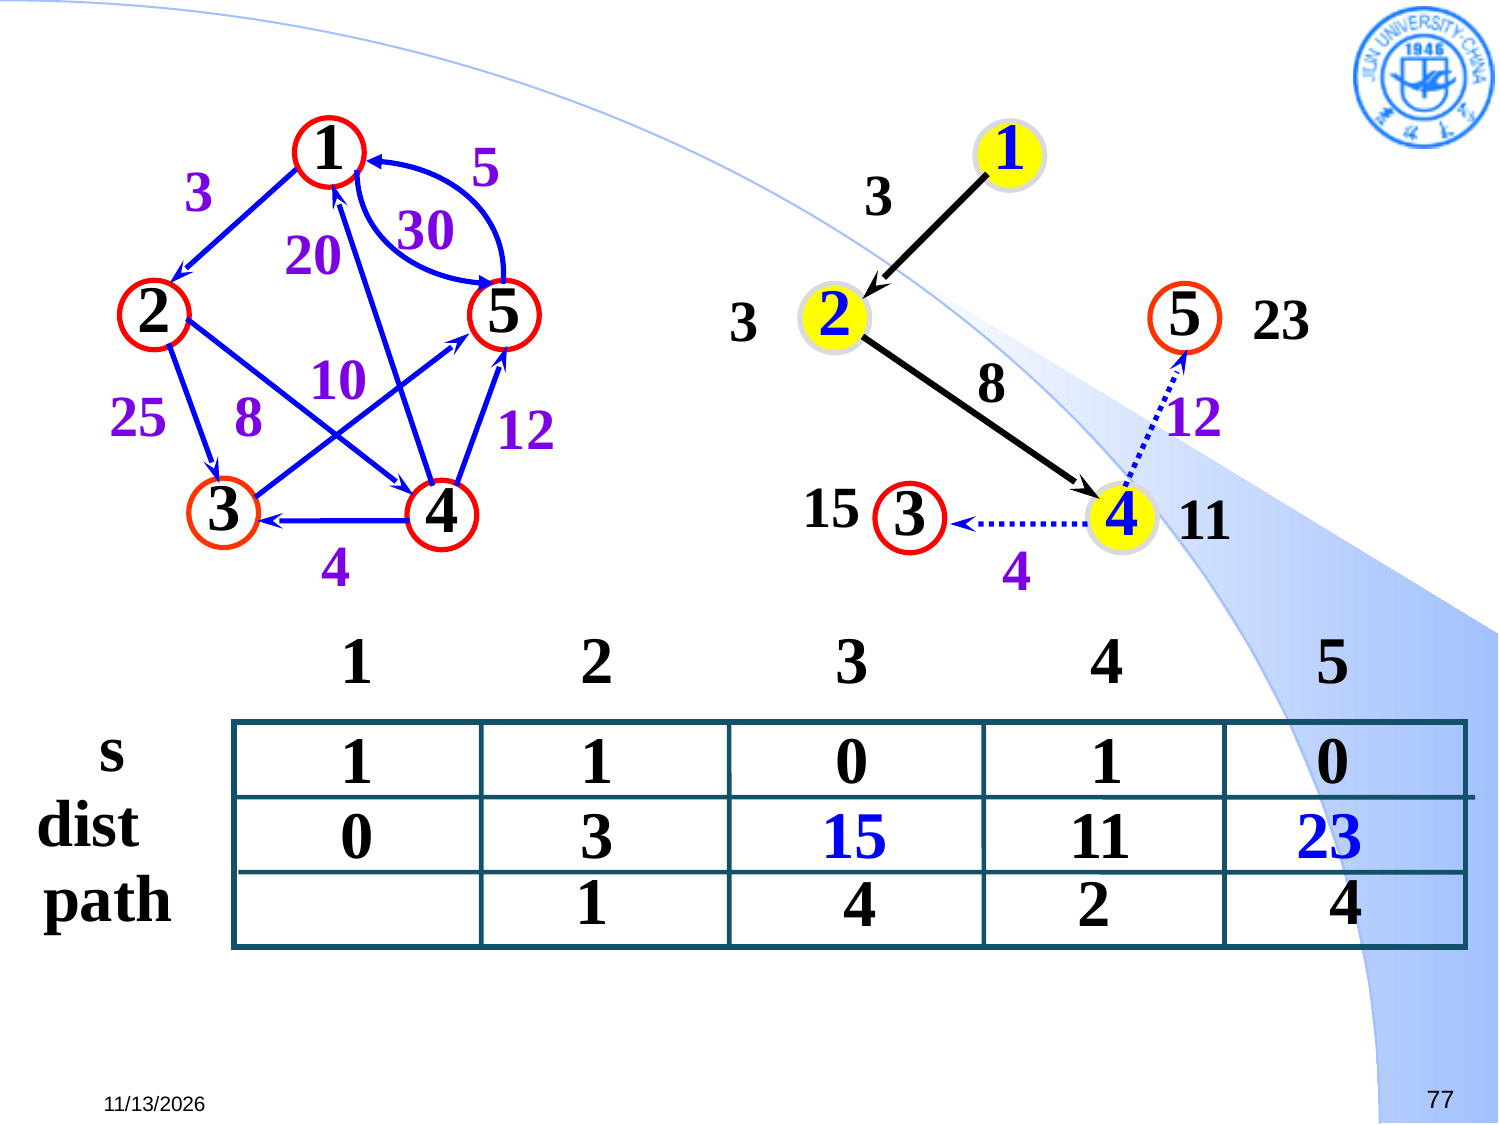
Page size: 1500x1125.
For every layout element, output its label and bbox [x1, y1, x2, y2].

text_box [714, 95, 1350, 610]
picture [1353, 6, 1495, 149]
text_box [94, 95, 595, 606]
text_box [21, 609, 1473, 948]
